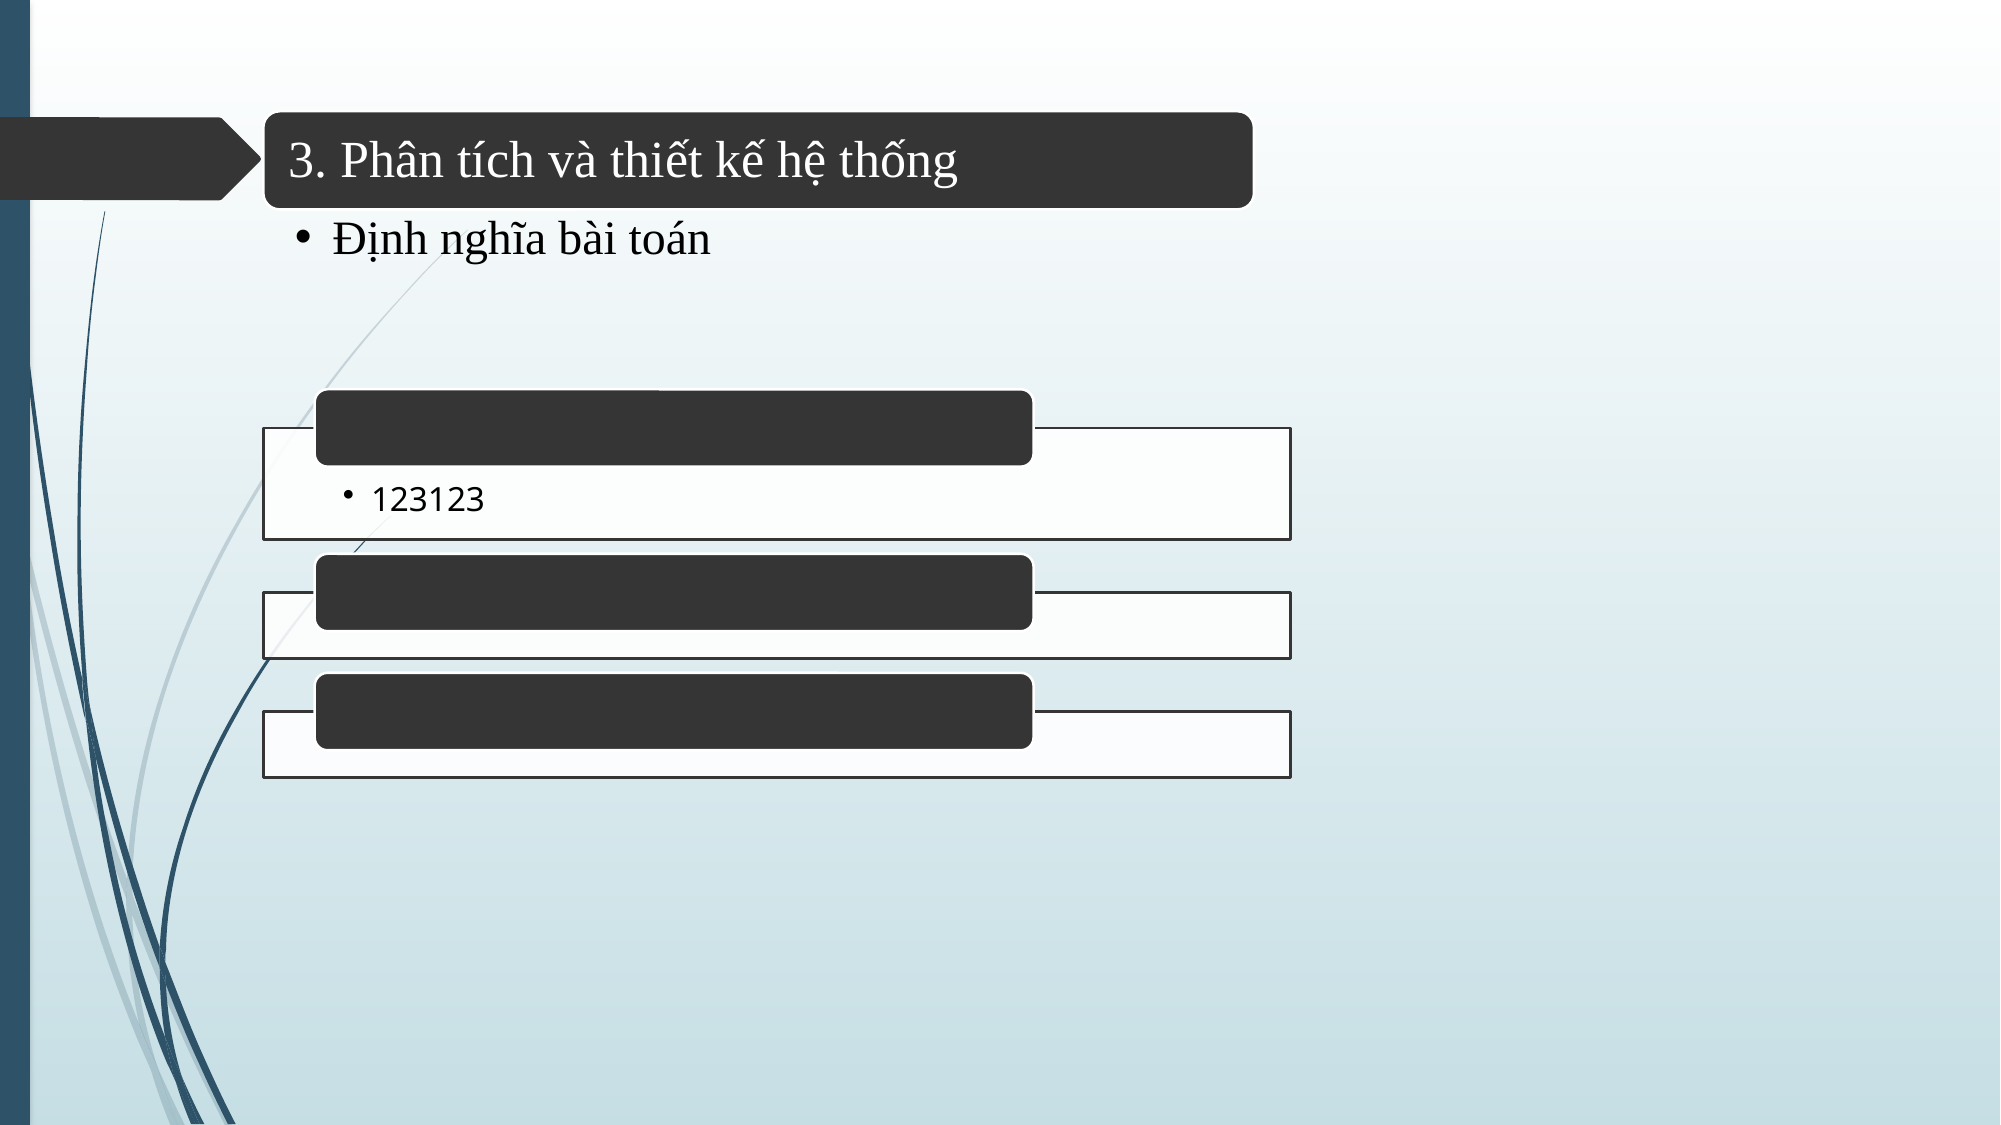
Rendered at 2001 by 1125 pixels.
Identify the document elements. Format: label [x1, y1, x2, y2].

text_box [262, 384, 1291, 783]
text_box [263, 109, 1255, 297]
